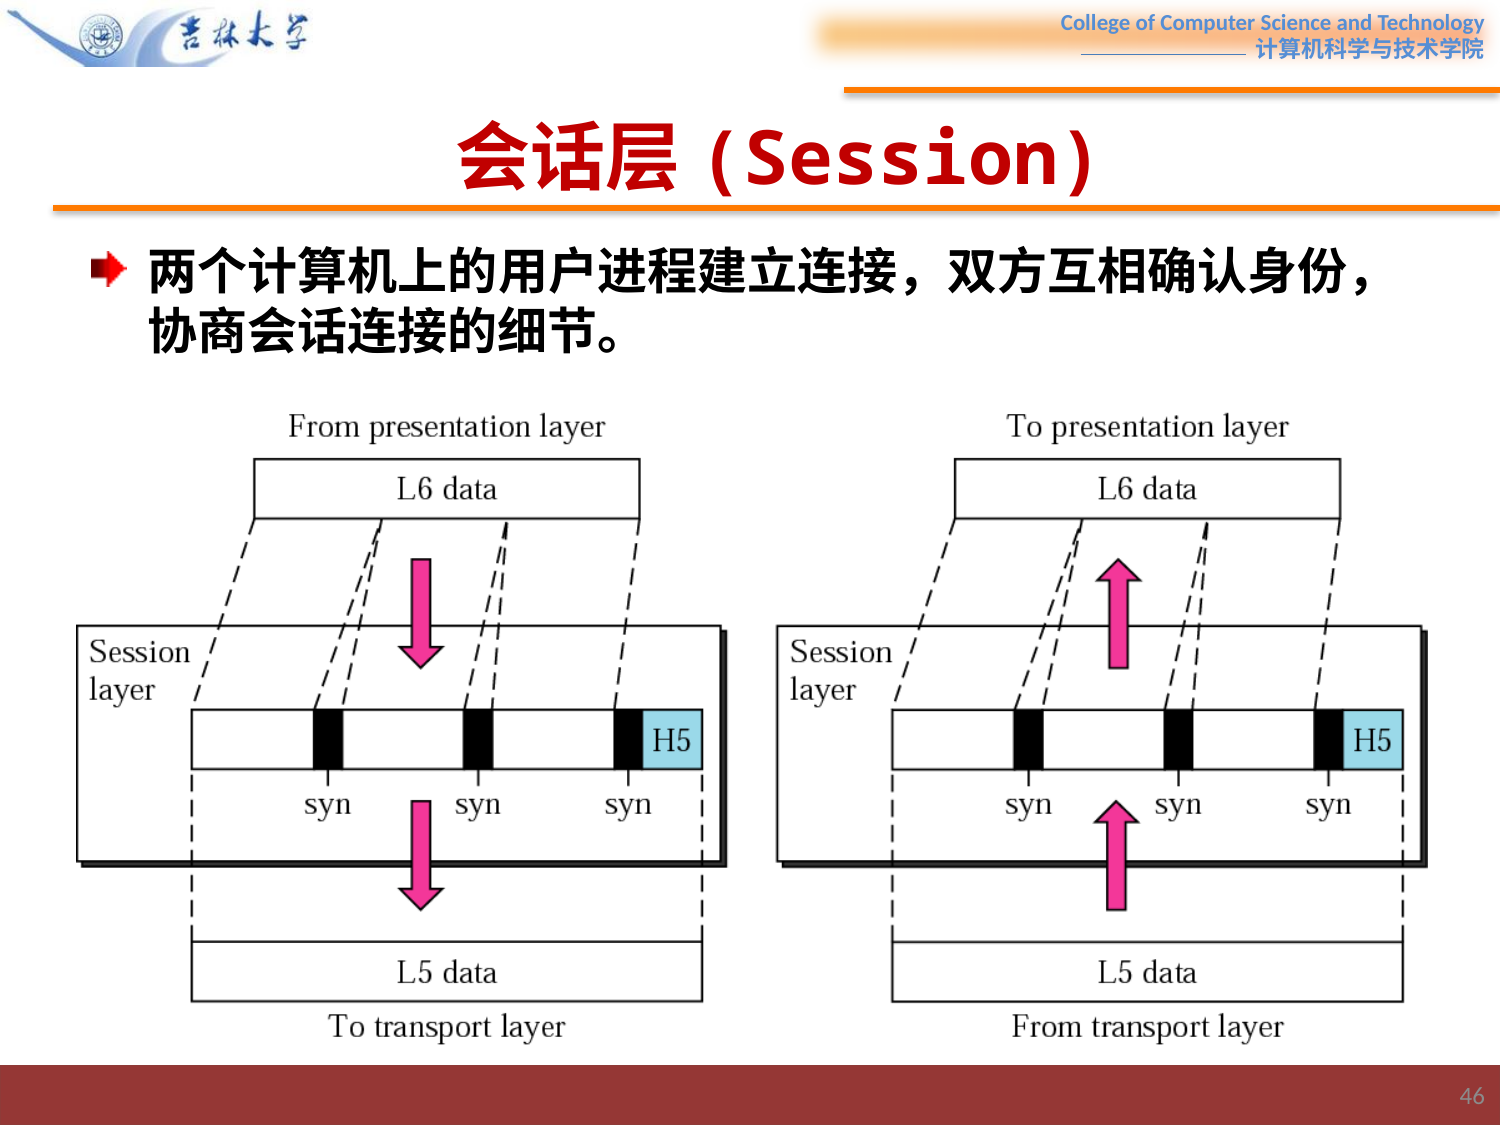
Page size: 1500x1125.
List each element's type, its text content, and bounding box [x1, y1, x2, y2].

footer [0, 1063, 1500, 1125]
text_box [799, 0, 1500, 71]
text_box 46 [1149, 1065, 1500, 1125]
picture [91, 251, 127, 287]
picture [76, 408, 1428, 1047]
text_box 会话层(Session) [171, 101, 1388, 207]
picture [0, 0, 314, 68]
list 两个计算机上的用户进程建立连接，双方互相确认身份，协商会话连接的细节。 [76, 231, 1427, 379]
